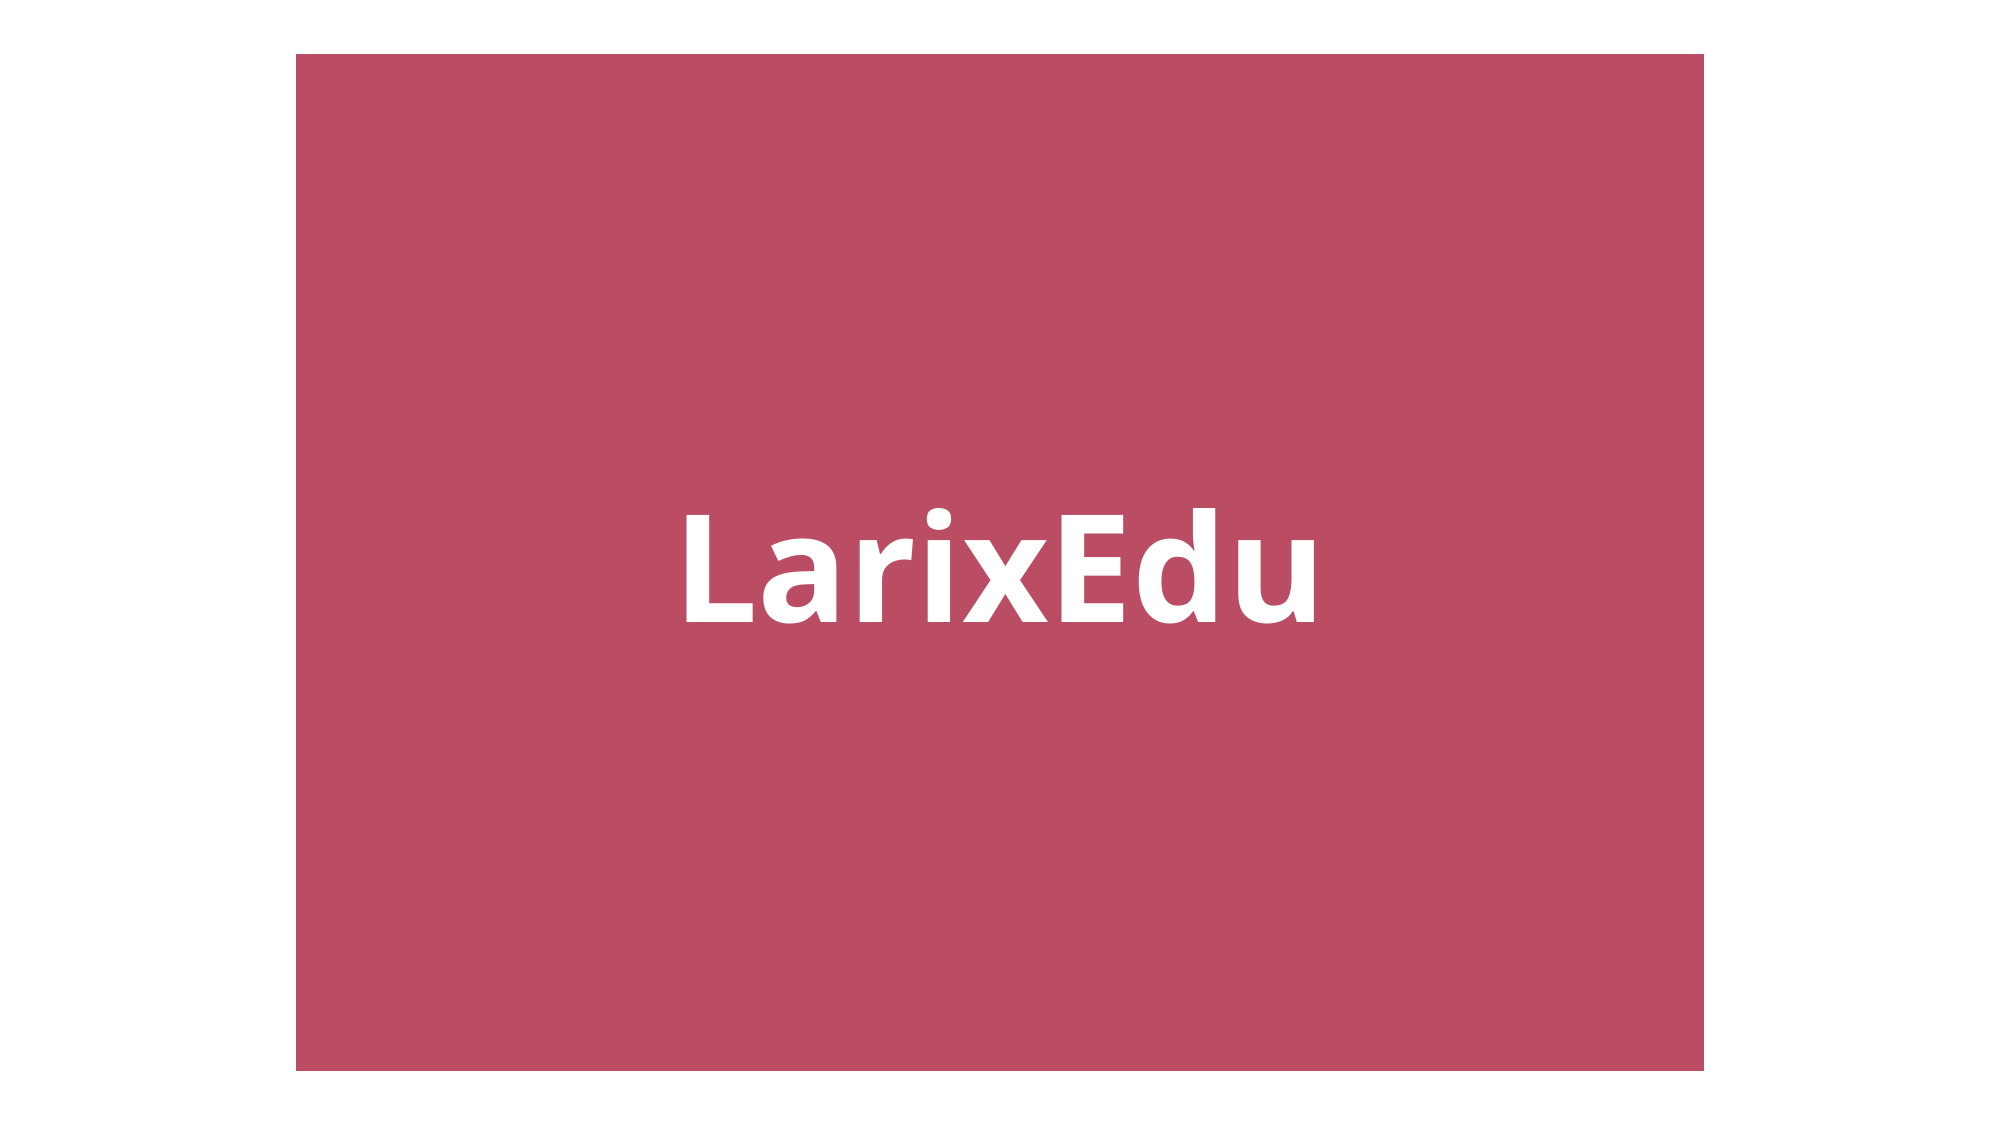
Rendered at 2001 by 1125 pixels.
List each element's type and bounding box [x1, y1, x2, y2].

text_box [296, 54, 1704, 1071]
